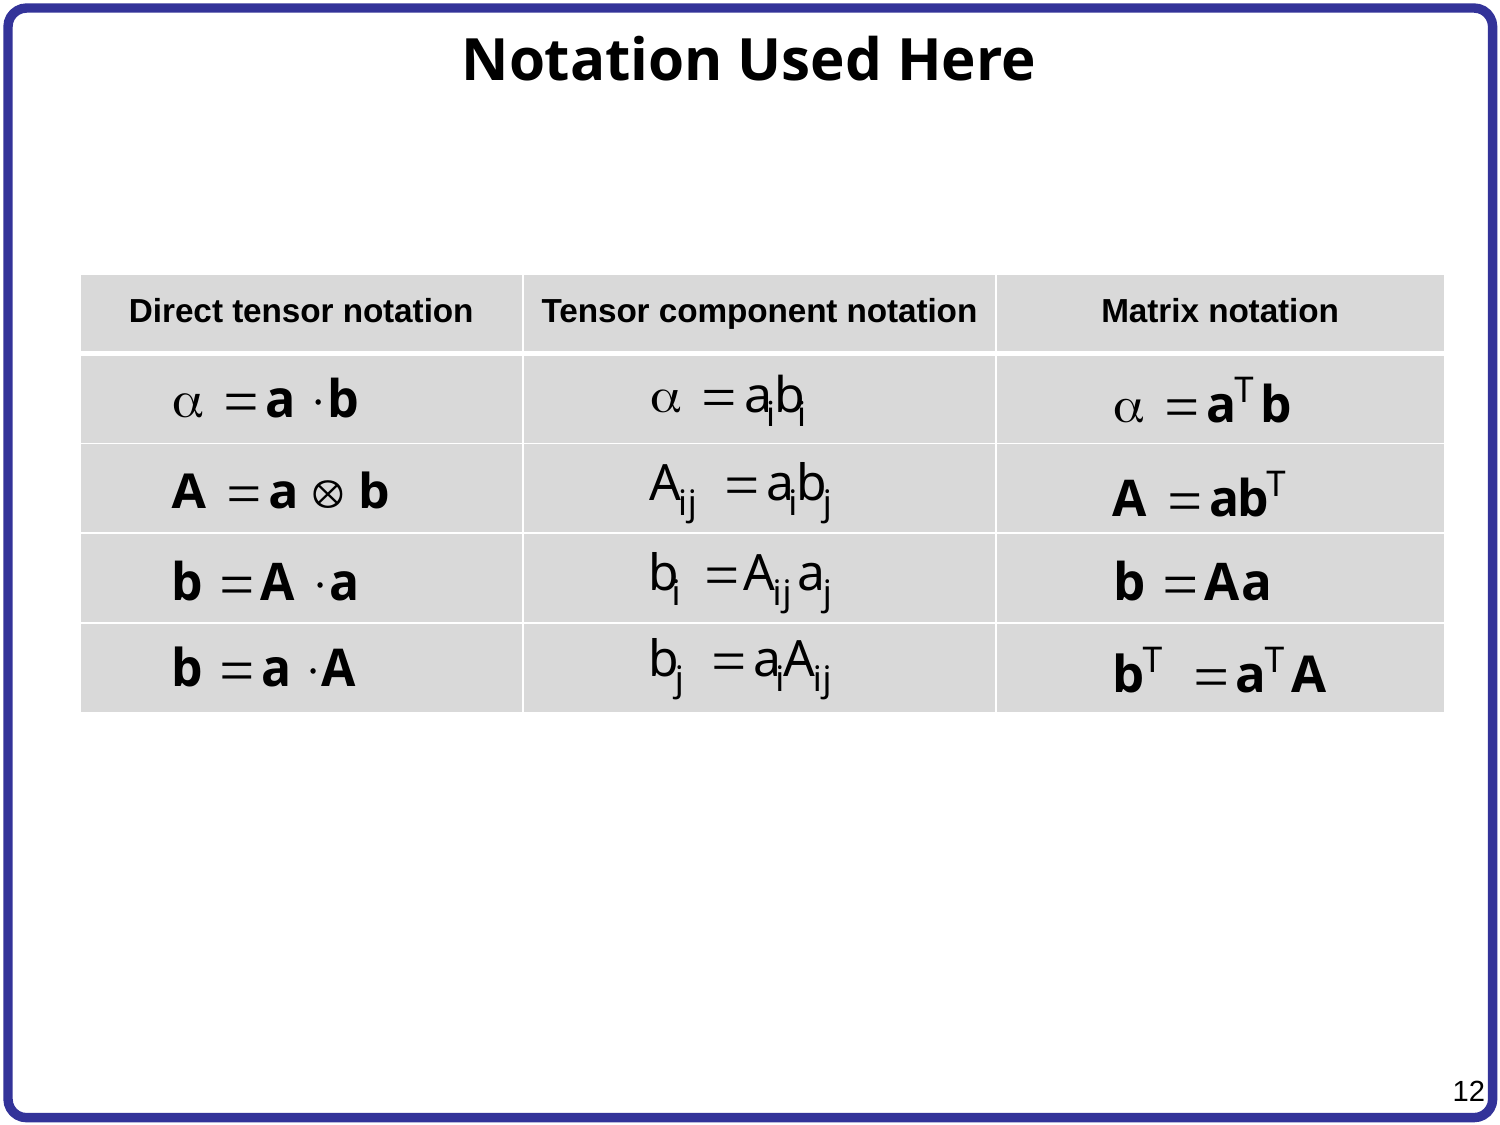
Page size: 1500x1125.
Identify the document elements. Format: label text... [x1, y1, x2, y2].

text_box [647, 362, 811, 433]
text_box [169, 640, 361, 694]
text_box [1110, 365, 1294, 430]
table_cell [81, 624, 522, 712]
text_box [169, 554, 361, 607]
table_cell [997, 534, 1444, 622]
table_cell [997, 624, 1444, 712]
table_header Direct tensor notation [81, 275, 522, 351]
table_cell [841, 534, 995, 622]
table_header Tensor component notation [524, 275, 995, 351]
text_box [647, 539, 839, 622]
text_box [647, 626, 840, 708]
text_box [169, 371, 361, 424]
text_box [1110, 635, 1332, 700]
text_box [1110, 554, 1274, 607]
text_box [169, 466, 391, 516]
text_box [1110, 458, 1296, 523]
table_header Matrix notation [997, 275, 1444, 351]
table_cell [524, 444, 995, 532]
table_cell [997, 444, 1444, 532]
table_cell [997, 356, 1444, 443]
table_cell [81, 356, 522, 443]
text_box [647, 449, 840, 532]
table_cell [524, 624, 644, 712]
table_cell [842, 624, 995, 712]
table_cell [524, 356, 995, 443]
table_cell [81, 444, 522, 532]
table_cell [524, 534, 645, 622]
title Notation Used Here [6, 7, 1492, 106]
table_cell [81, 534, 522, 622]
